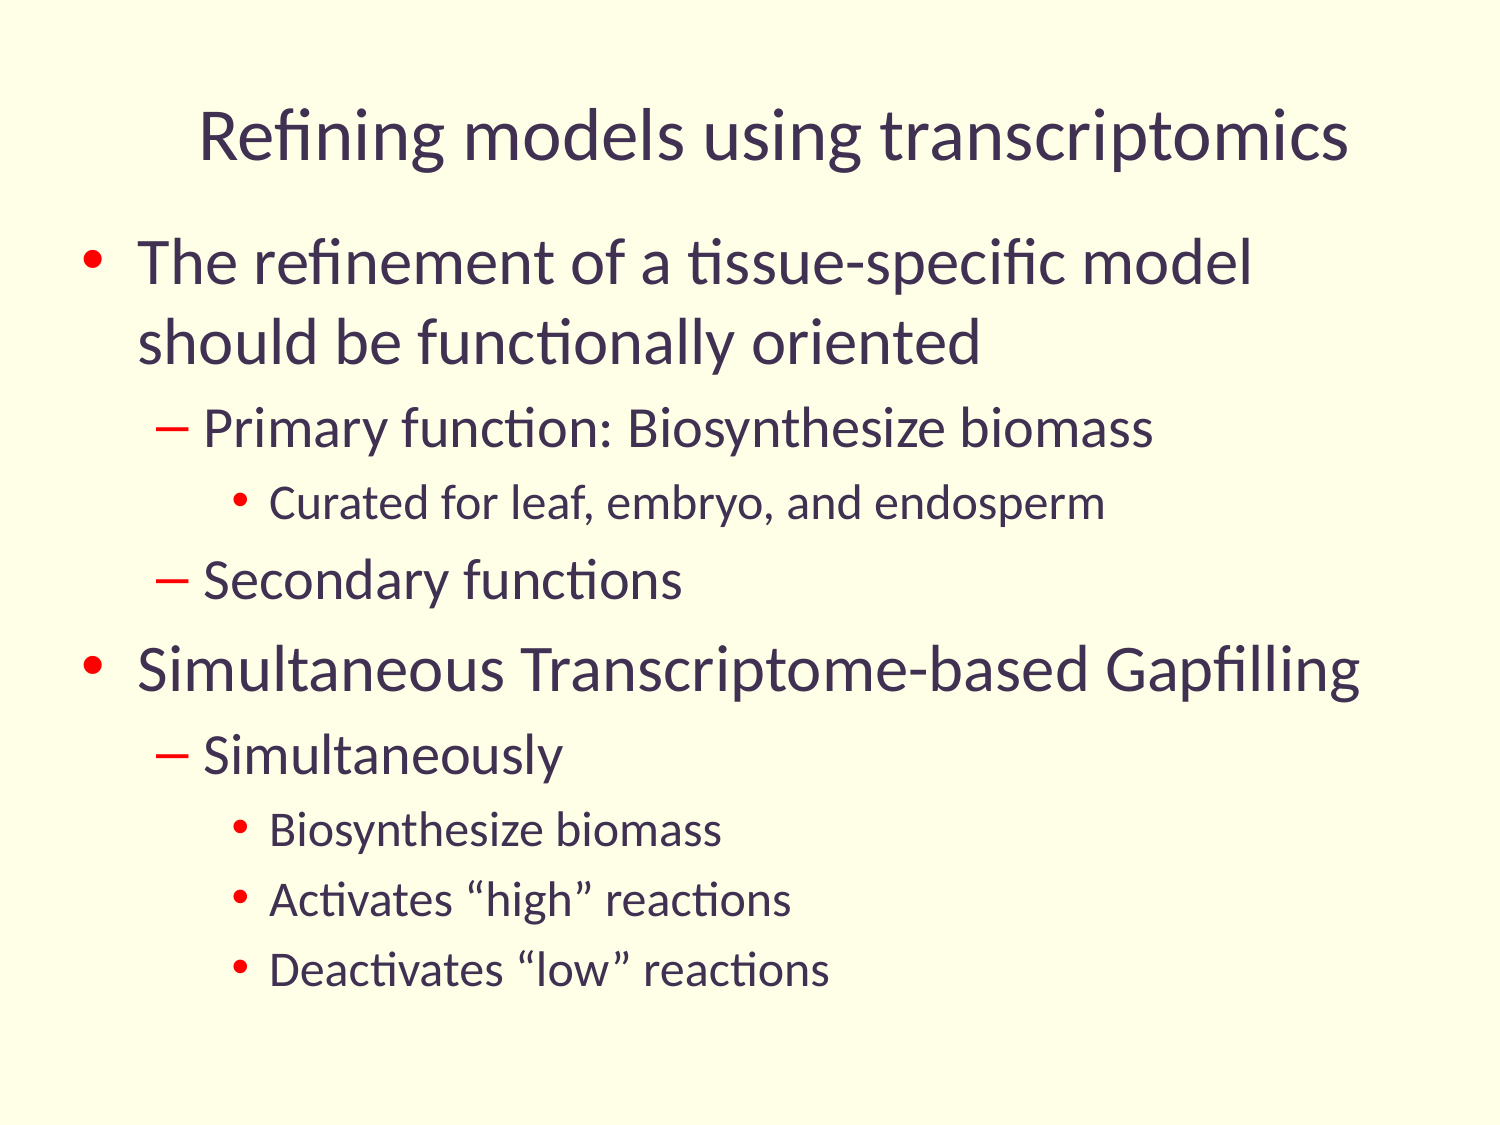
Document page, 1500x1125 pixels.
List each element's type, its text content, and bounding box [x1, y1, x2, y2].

text_box Refining models using transcriptomics [99, 36, 1450, 225]
list The refinement of a tissue-specific model should be functionally oriented Primary function: Biosynthesize biomass Curated for leaf, embryo, and endosperm Secondary functions Simultaneous Transcriptome-based Gapfilling Simultaneously Biosynthesize biomass Activates “high” reactions Deactivates “low” reactions [66, 210, 1417, 1125]
